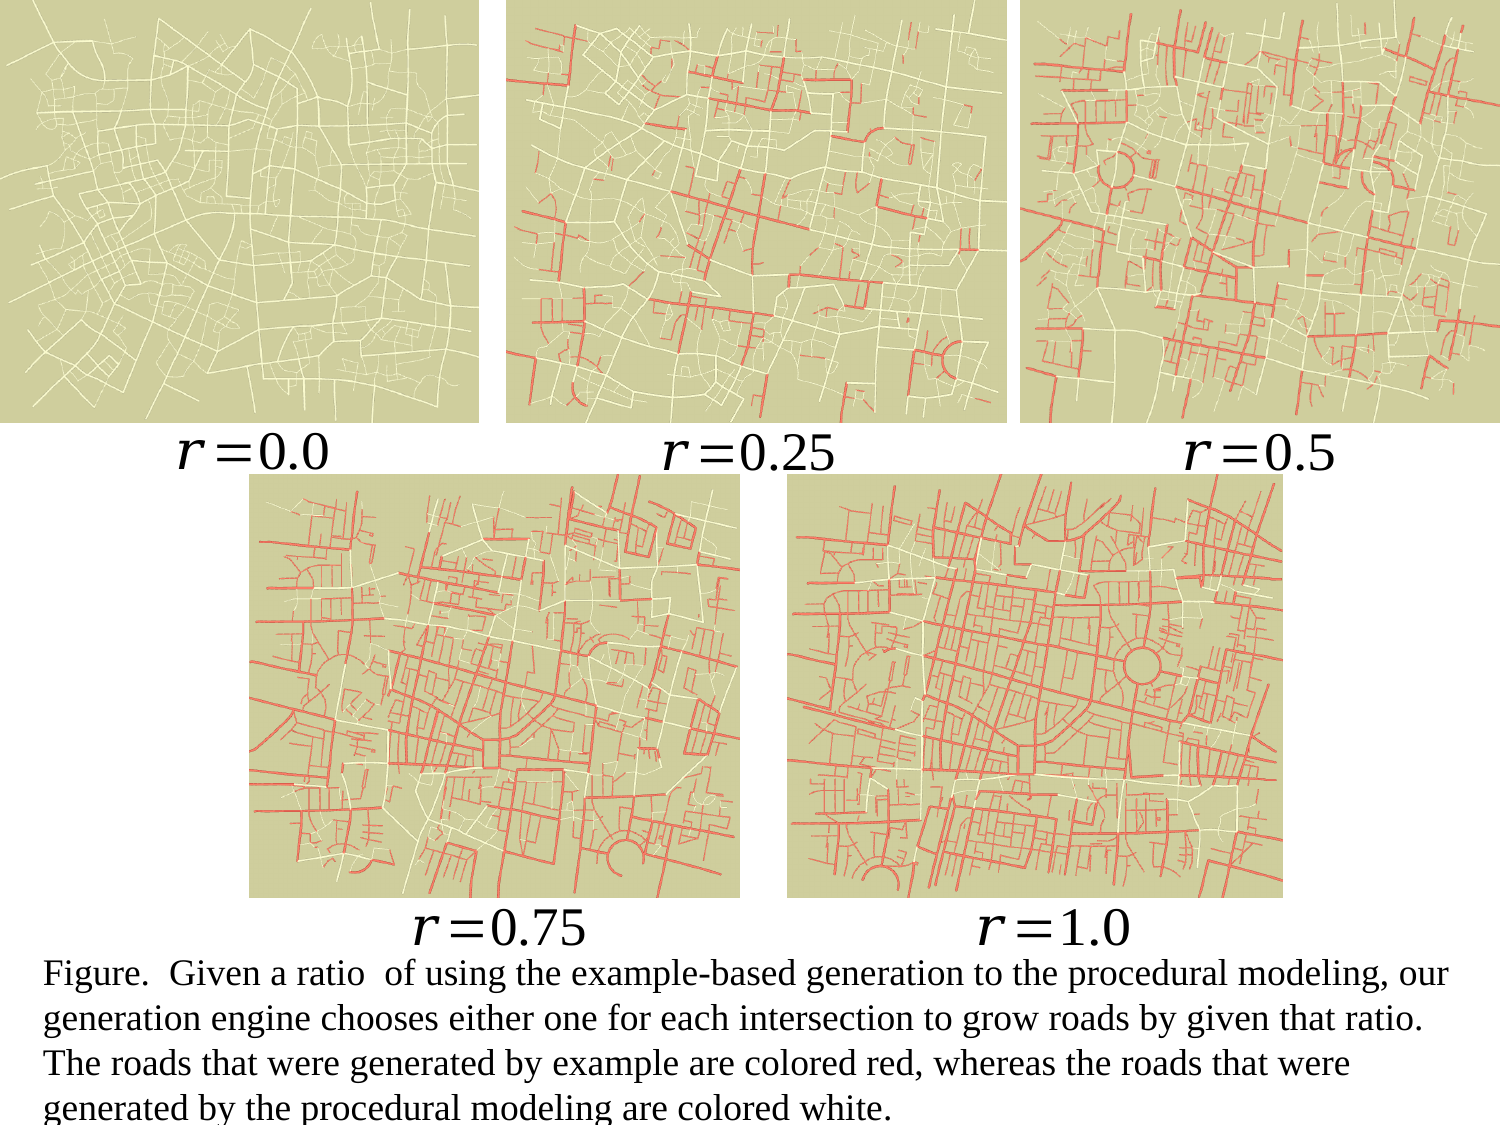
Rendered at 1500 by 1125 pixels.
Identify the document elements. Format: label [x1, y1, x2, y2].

picture [506, 0, 1007, 424]
picture [248, 474, 740, 899]
picture [787, 474, 1284, 899]
picture [0, 0, 479, 424]
picture [1020, 0, 1500, 424]
